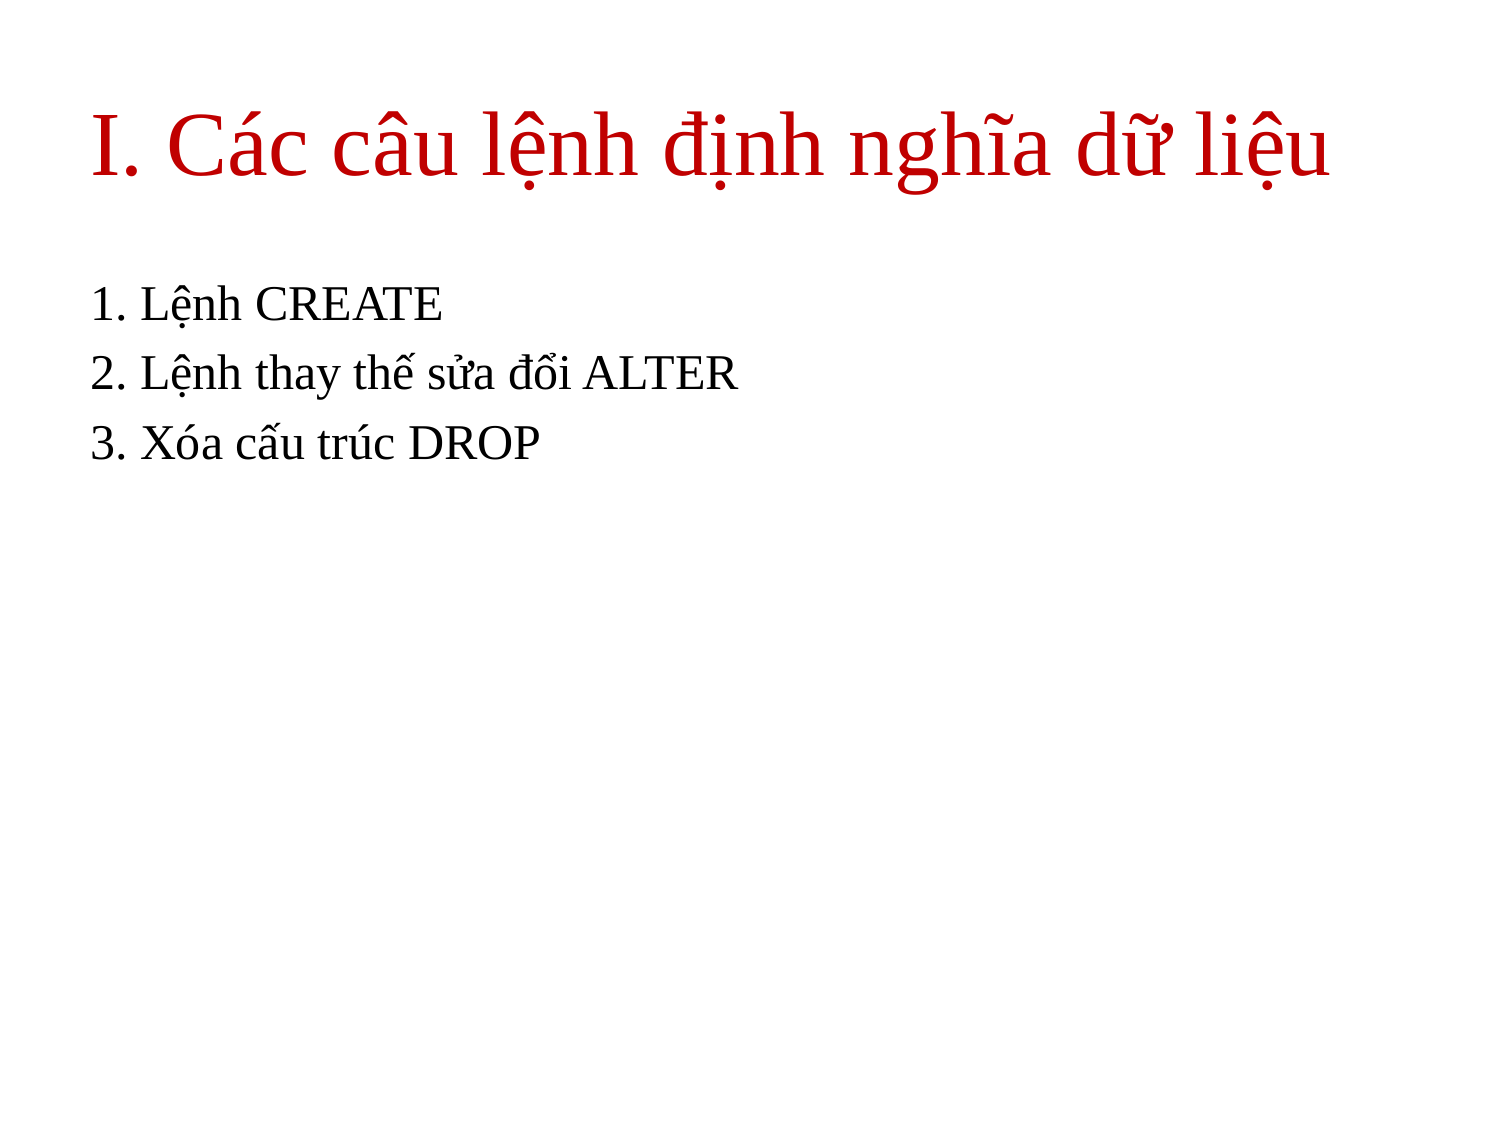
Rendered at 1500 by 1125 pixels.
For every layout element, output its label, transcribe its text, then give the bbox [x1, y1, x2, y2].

title I. Các câu lệnh định nghĩa dữ liệu [75, 45, 1425, 233]
list 1. Lệnh CREATE 2. Lệnh thay thế sửa đổi ALTER 3. Xóa cấu trúc DROP [75, 262, 1425, 1005]
